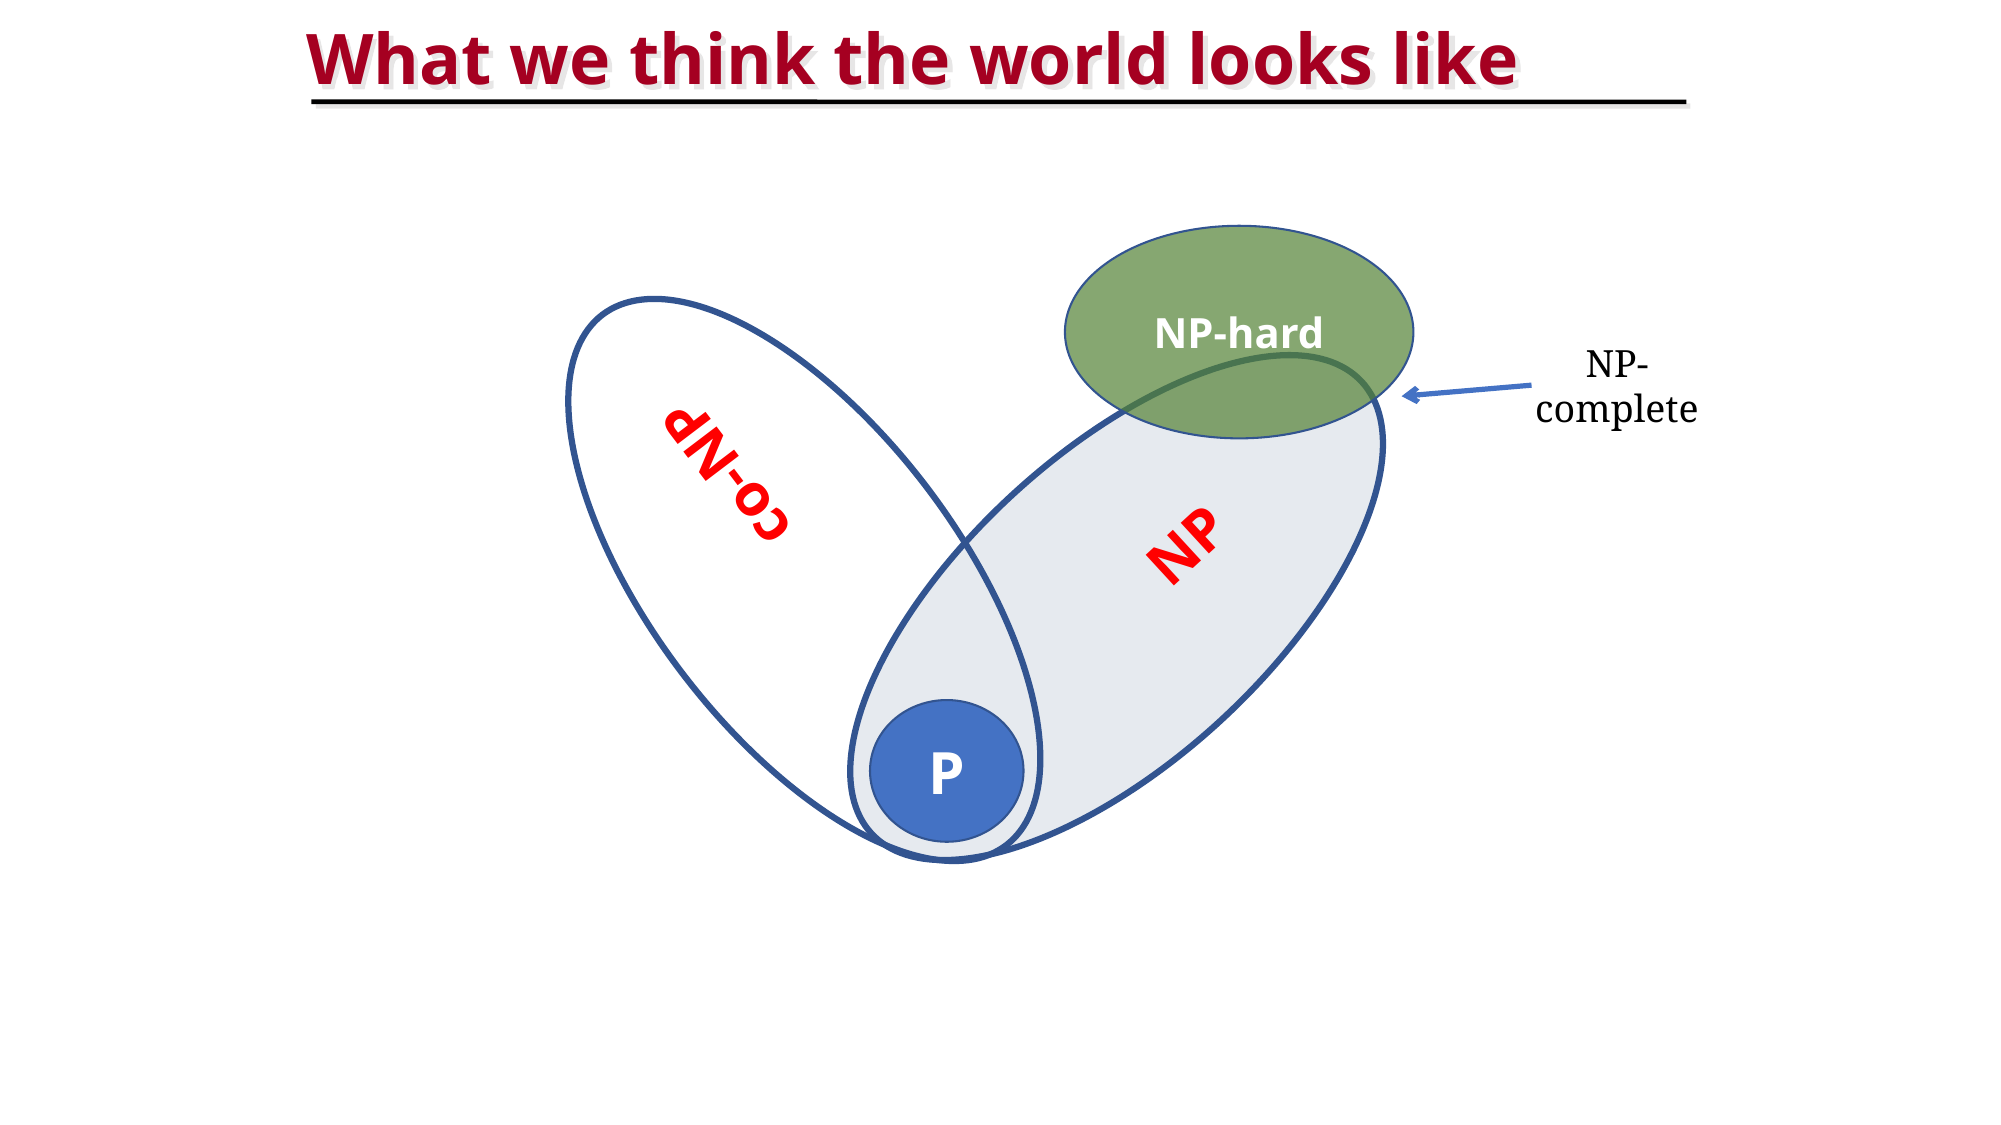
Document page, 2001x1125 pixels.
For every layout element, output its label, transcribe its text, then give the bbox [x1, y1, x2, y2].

text_box NP-complete [1507, 332, 1727, 437]
text_box NP-hard [1063, 224, 1415, 440]
text_box NP [966, 400, 1384, 855]
text_box co-NP [567, 297, 1042, 863]
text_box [1401, 385, 1532, 397]
text_box What we think the world looks like [291, 7, 1566, 108]
